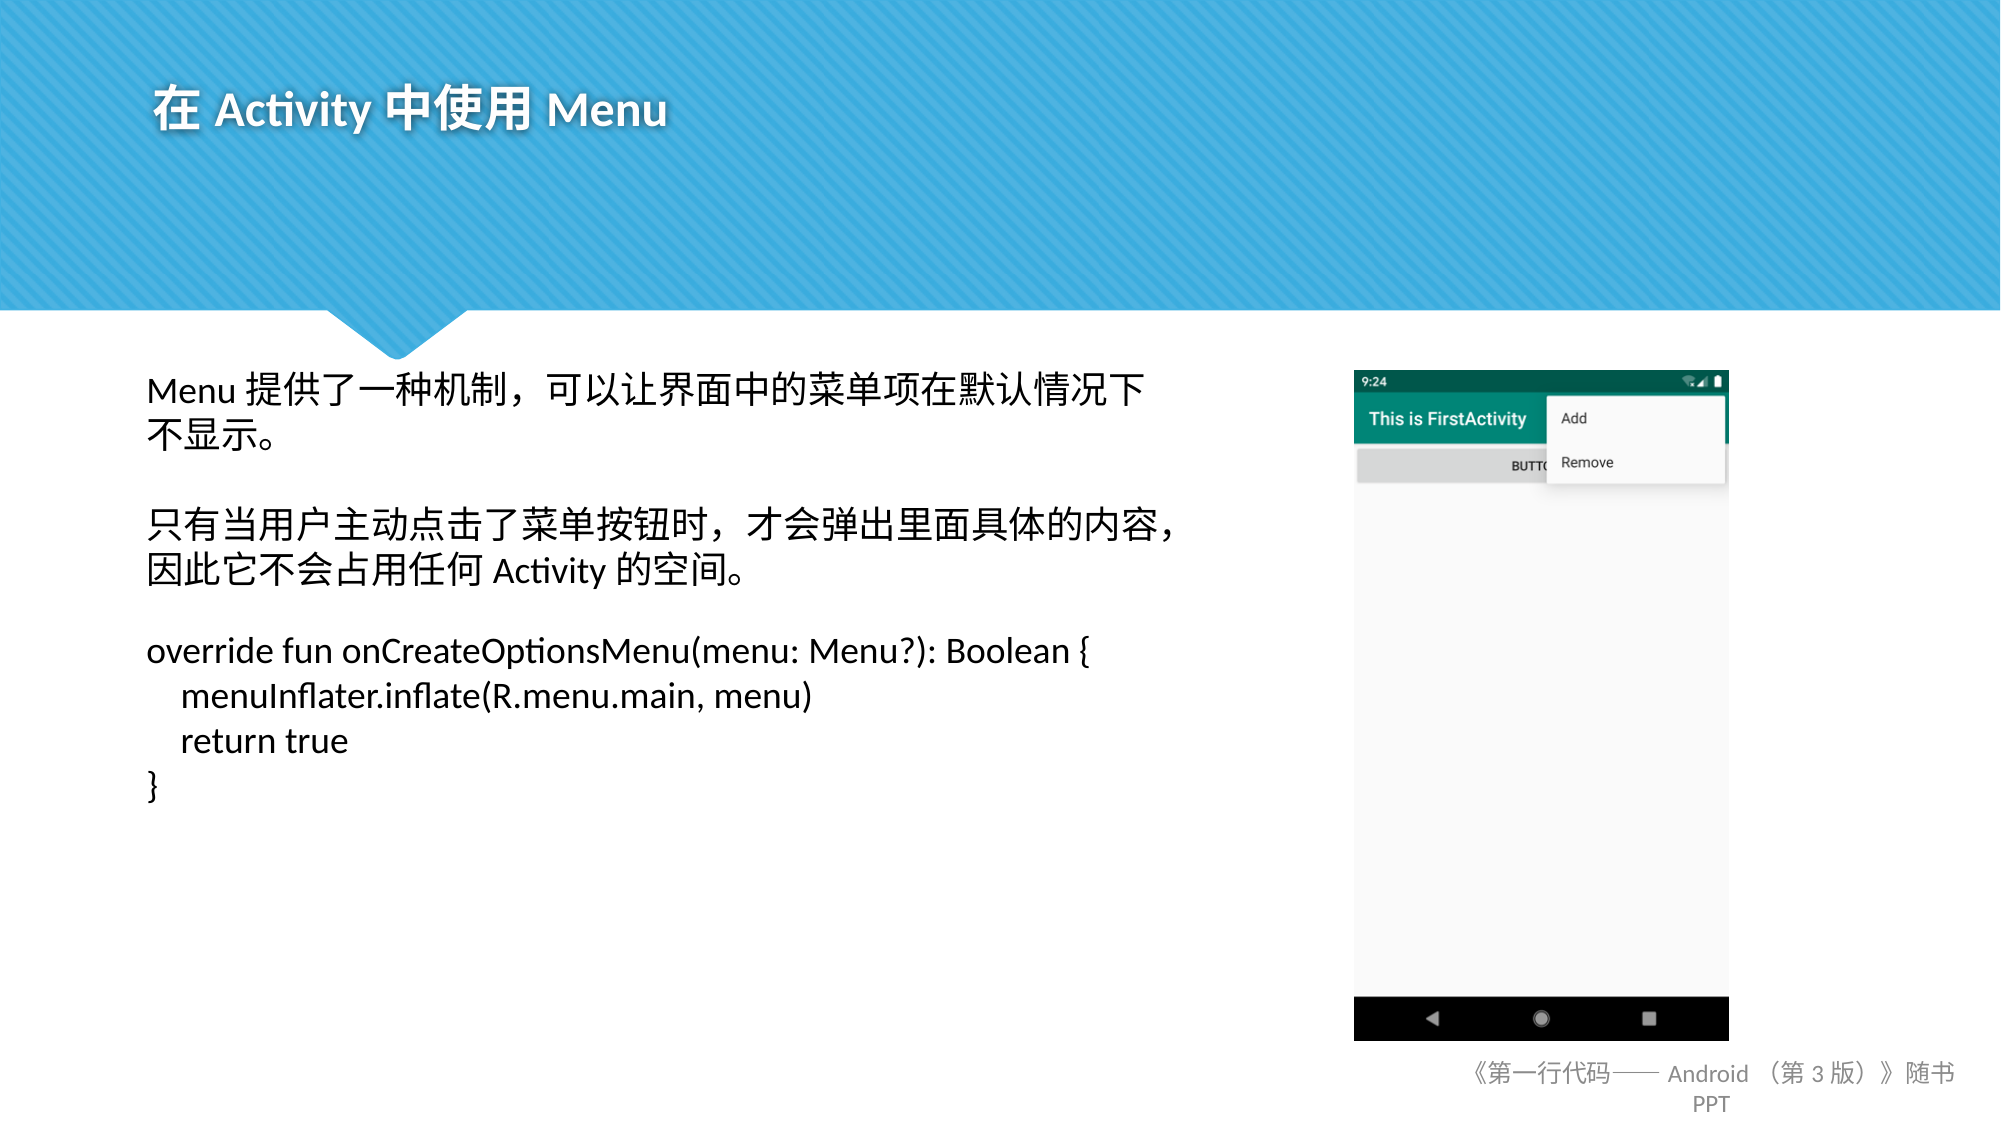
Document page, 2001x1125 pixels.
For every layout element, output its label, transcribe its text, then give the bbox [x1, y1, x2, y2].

text_box override fun onCreateOptionsMenu(menu: Menu?): Boolean { menuInflater.inflate(R.menu.main, menu) return true } [131, 618, 1233, 814]
picture [1354, 370, 1729, 1041]
title 在Activity中使用Menu [137, 59, 1863, 144]
text_box Menu提供了一种机制，可以让界面中的菜单项在默认情况下不显示。 只有当用户主动点击了菜单按钮时，才会弹出里面具体的内容，因此它不会占用任何Activity的空间。 [131, 358, 1186, 599]
